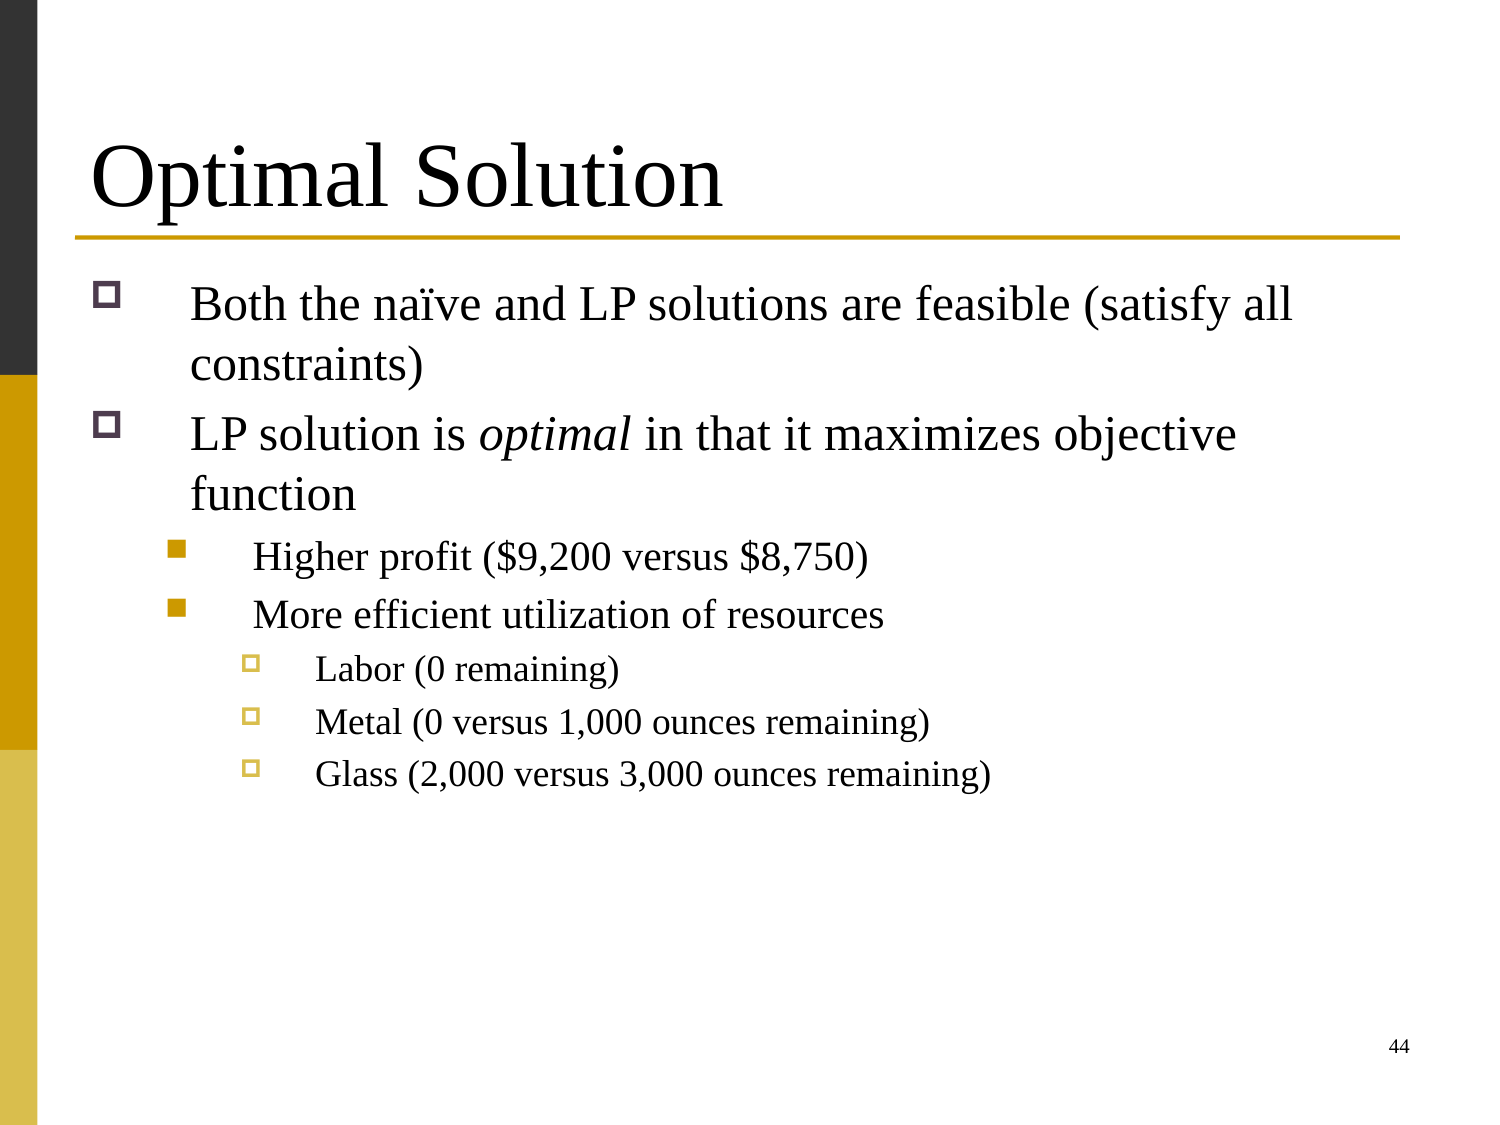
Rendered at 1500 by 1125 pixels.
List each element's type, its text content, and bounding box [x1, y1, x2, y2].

list Both the naïve and LP solutions are feasible (satisfy all constraints) LP solution is optimal in that it maximizes objective function Higher profit ($9,200 versus $8,750) More efficient utilization of resources Labor (0 remaining) Metal (0 versus 1,000 ounces remaining) Glass (2,000 versus 3,000 ounces remaining) [74, 262, 1426, 1006]
slide_number 44 [1074, 1024, 1426, 1101]
title Optimal Solution [74, 132, 1426, 233]
